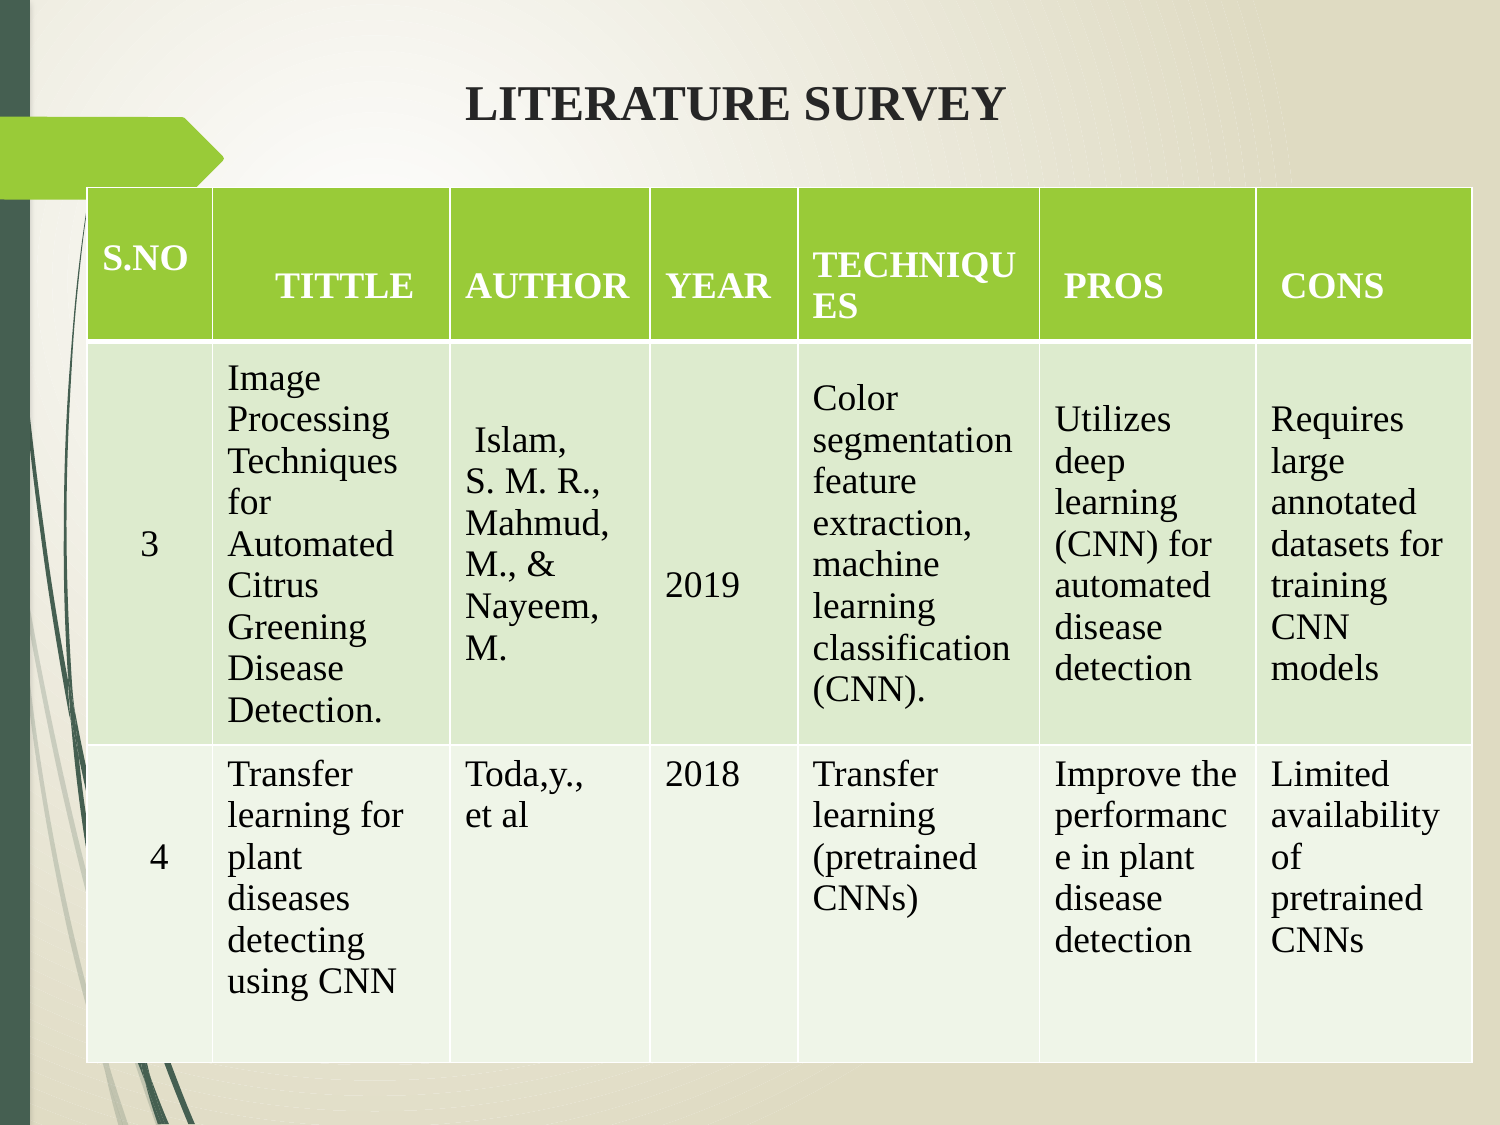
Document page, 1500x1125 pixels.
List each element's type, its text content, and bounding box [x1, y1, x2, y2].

title LITERATURE SURVEY [249, 62, 1463, 187]
table_cell Transfer learning for plant diseases detecting using CNN [213, 746, 449, 1062]
table_header AUTHOR [451, 188, 649, 339]
table_header CONS [1257, 188, 1471, 339]
table_cell Requires large annotated datasets for training CNN models [1257, 344, 1471, 744]
table_cell Color segmentationfeature extraction, machine learning classification (CNN). [799, 344, 1039, 744]
table_cell Utilizes deep learning (CNN) for automated disease detection [1040, 344, 1255, 744]
table_header YEAR [651, 188, 797, 339]
table_cell Transfer learning (pretrained CNNs) [799, 746, 1039, 1062]
table_cell 4 [88, 746, 212, 1062]
table_cell 3 [88, 344, 212, 744]
table_cell 2019 [651, 344, 797, 744]
table_cell Toda,y., et al [451, 746, 649, 1062]
table_header TECHNIQUES [799, 188, 1039, 339]
table_header S.NO [88, 188, 212, 339]
table_cell Improve the performance in plant disease detection [1040, 746, 1255, 1062]
table_header PROS [1040, 188, 1255, 339]
table_header TITTLE [213, 188, 449, 339]
table_cell Limited availability of pretrained CNNs [1257, 746, 1471, 1062]
table_cell Image Processing Techniques for Automated Citrus Greening Disease Detection. [213, 344, 449, 744]
table_cell 2018 [651, 746, 797, 1062]
table_cell Islam, S. M. R., Mahmud, M., & Nayeem, M. [451, 344, 649, 744]
